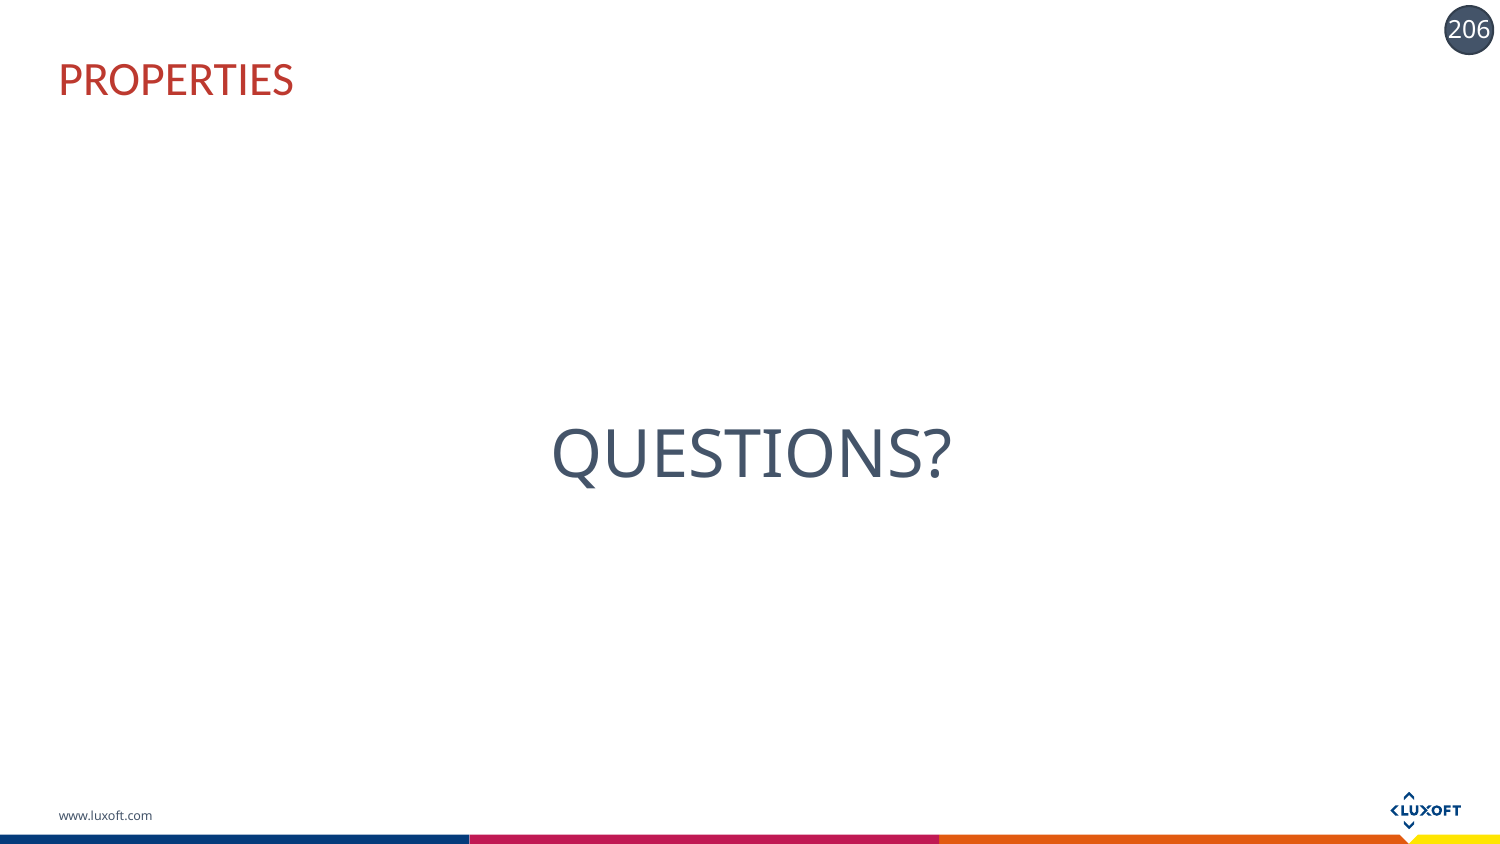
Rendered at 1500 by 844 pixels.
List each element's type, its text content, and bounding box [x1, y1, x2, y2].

text_box QUESTIONS? [46, 379, 1457, 509]
title PROPERTIES [47, 44, 1457, 107]
